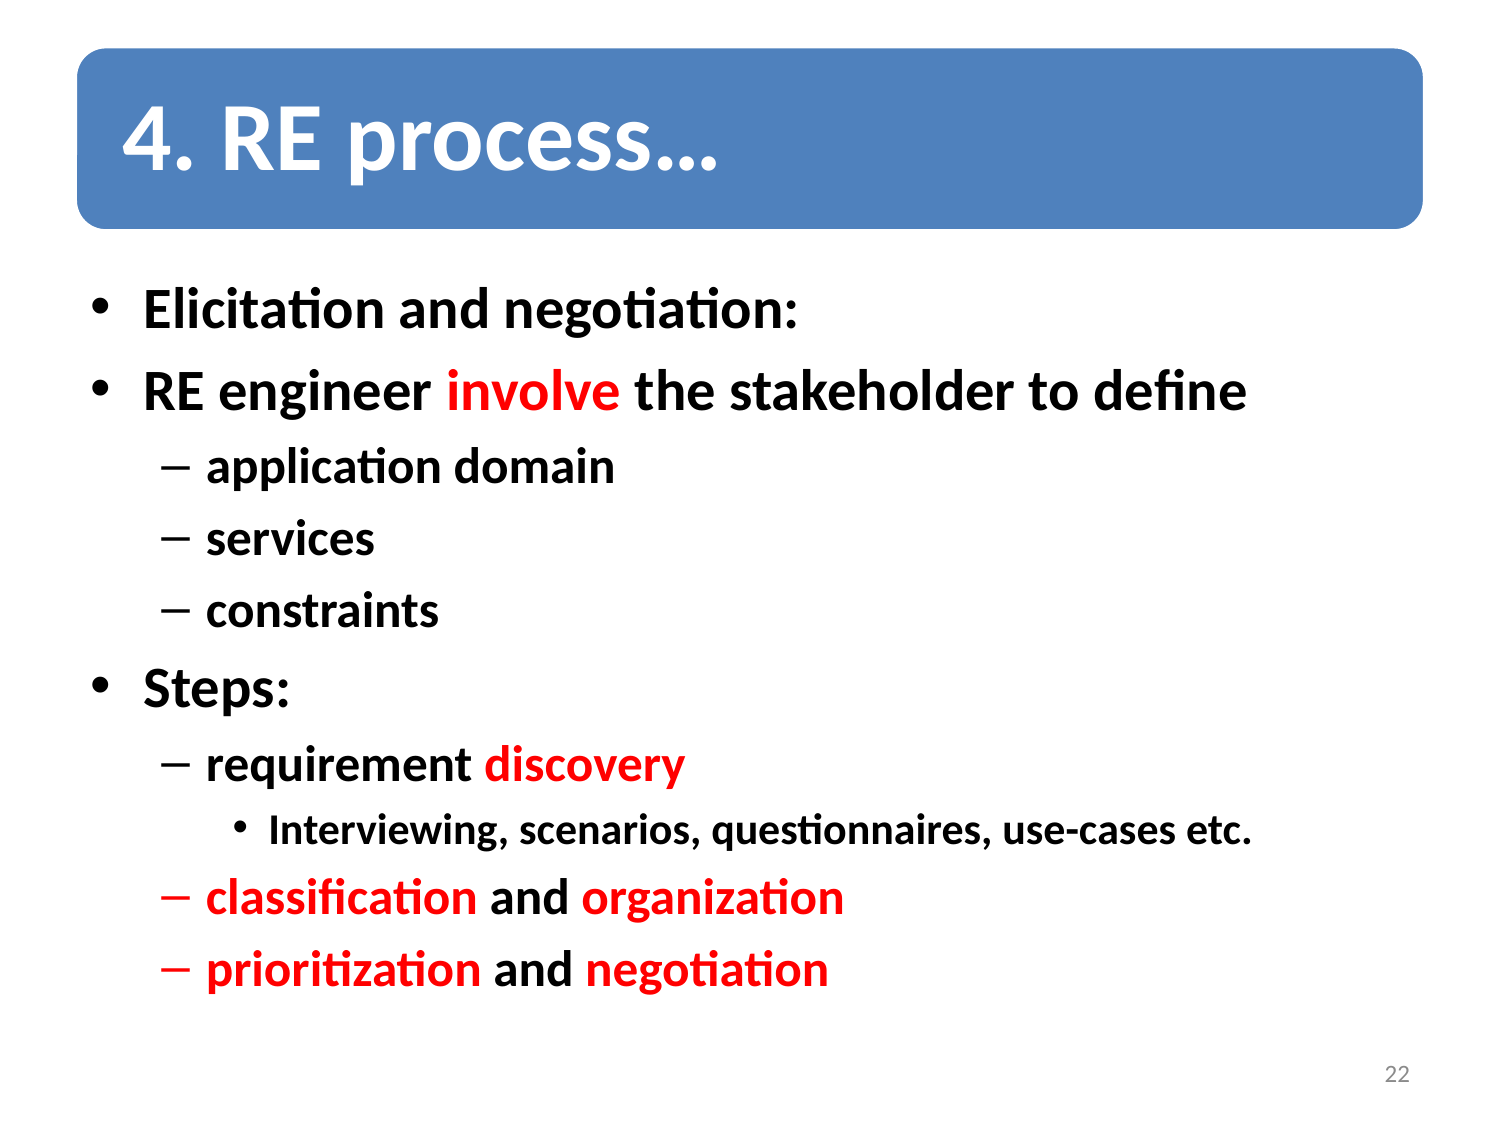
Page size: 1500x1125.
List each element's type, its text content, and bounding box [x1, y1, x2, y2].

list Elicitation and negotiation: RE engineer involve the stakeholder to define application domain services constraints Steps: requirement discovery Interviewing, scenarios, questionnaires, use-cases etc. classification and organization prioritization and negotiation [75, 262, 1425, 1005]
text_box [74, 44, 1426, 233]
slide_number 22 [1074, 1042, 1425, 1103]
